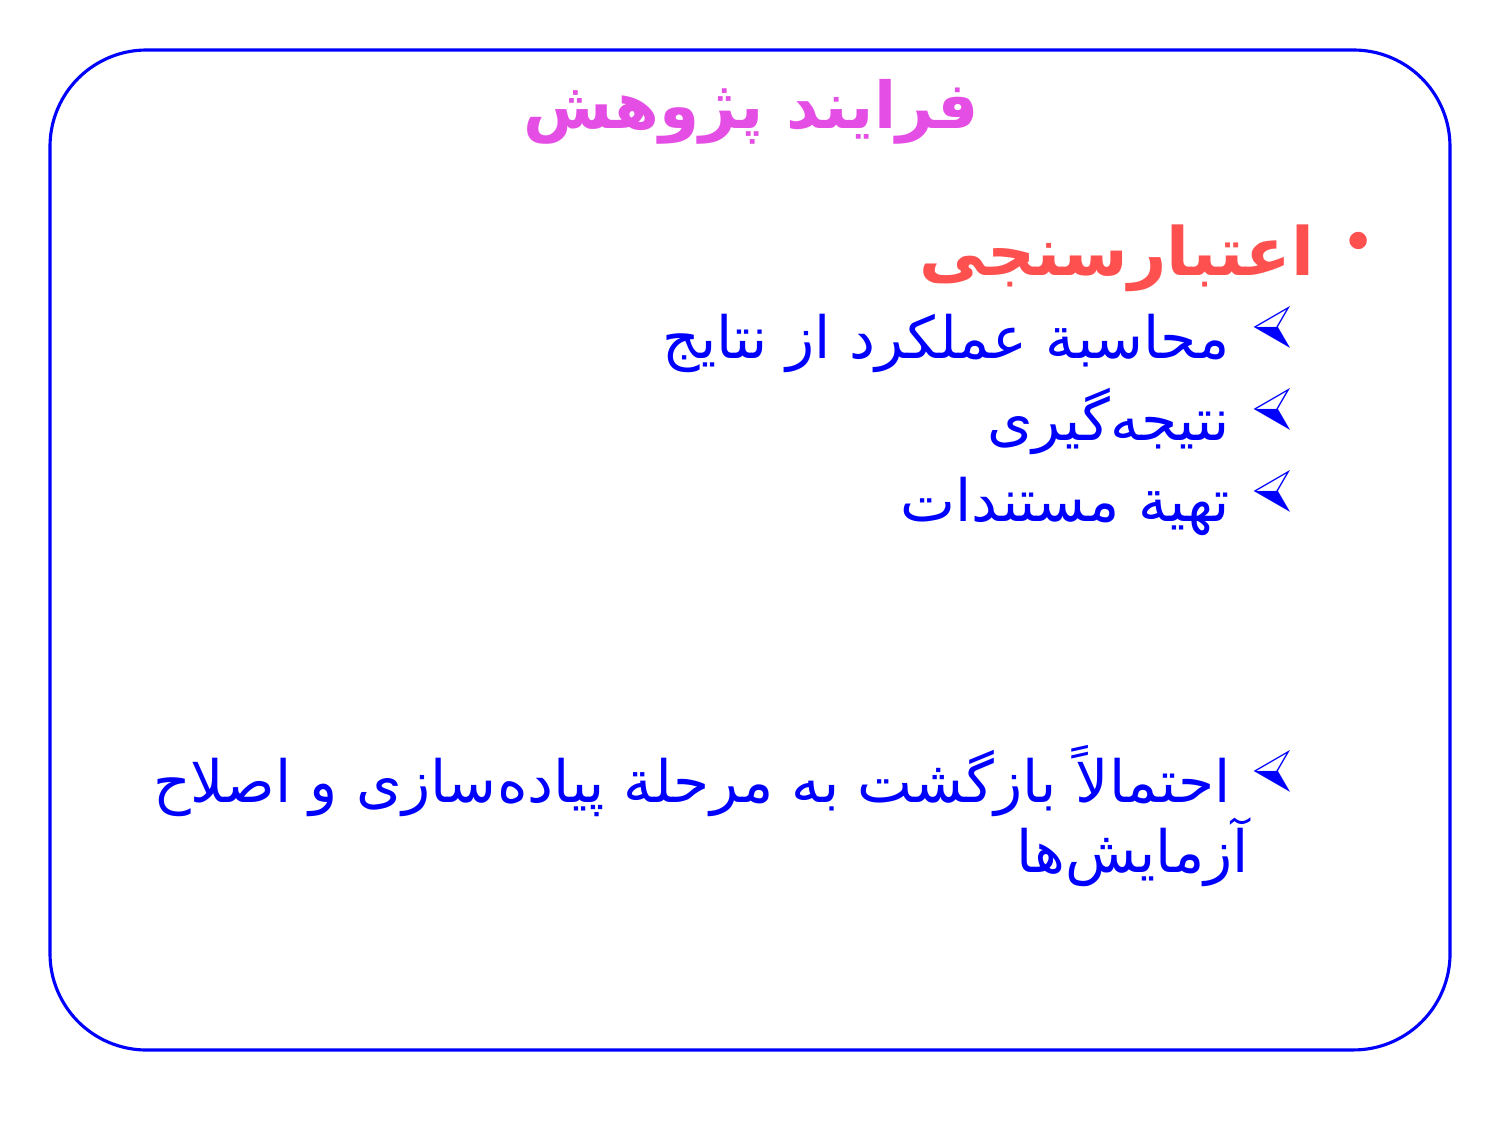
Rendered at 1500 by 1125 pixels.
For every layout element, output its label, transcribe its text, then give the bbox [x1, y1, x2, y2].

title فرایند پژوهش [113, 65, 1390, 140]
list اعتبارسنجی محاسبة عملکرد از نتایج نتیجه‌گیری تهیة مستندات احتمالاً بازگشت به مرحلة پیاده‌سازی و اصلاح آزمایش‌ها [112, 199, 1388, 963]
